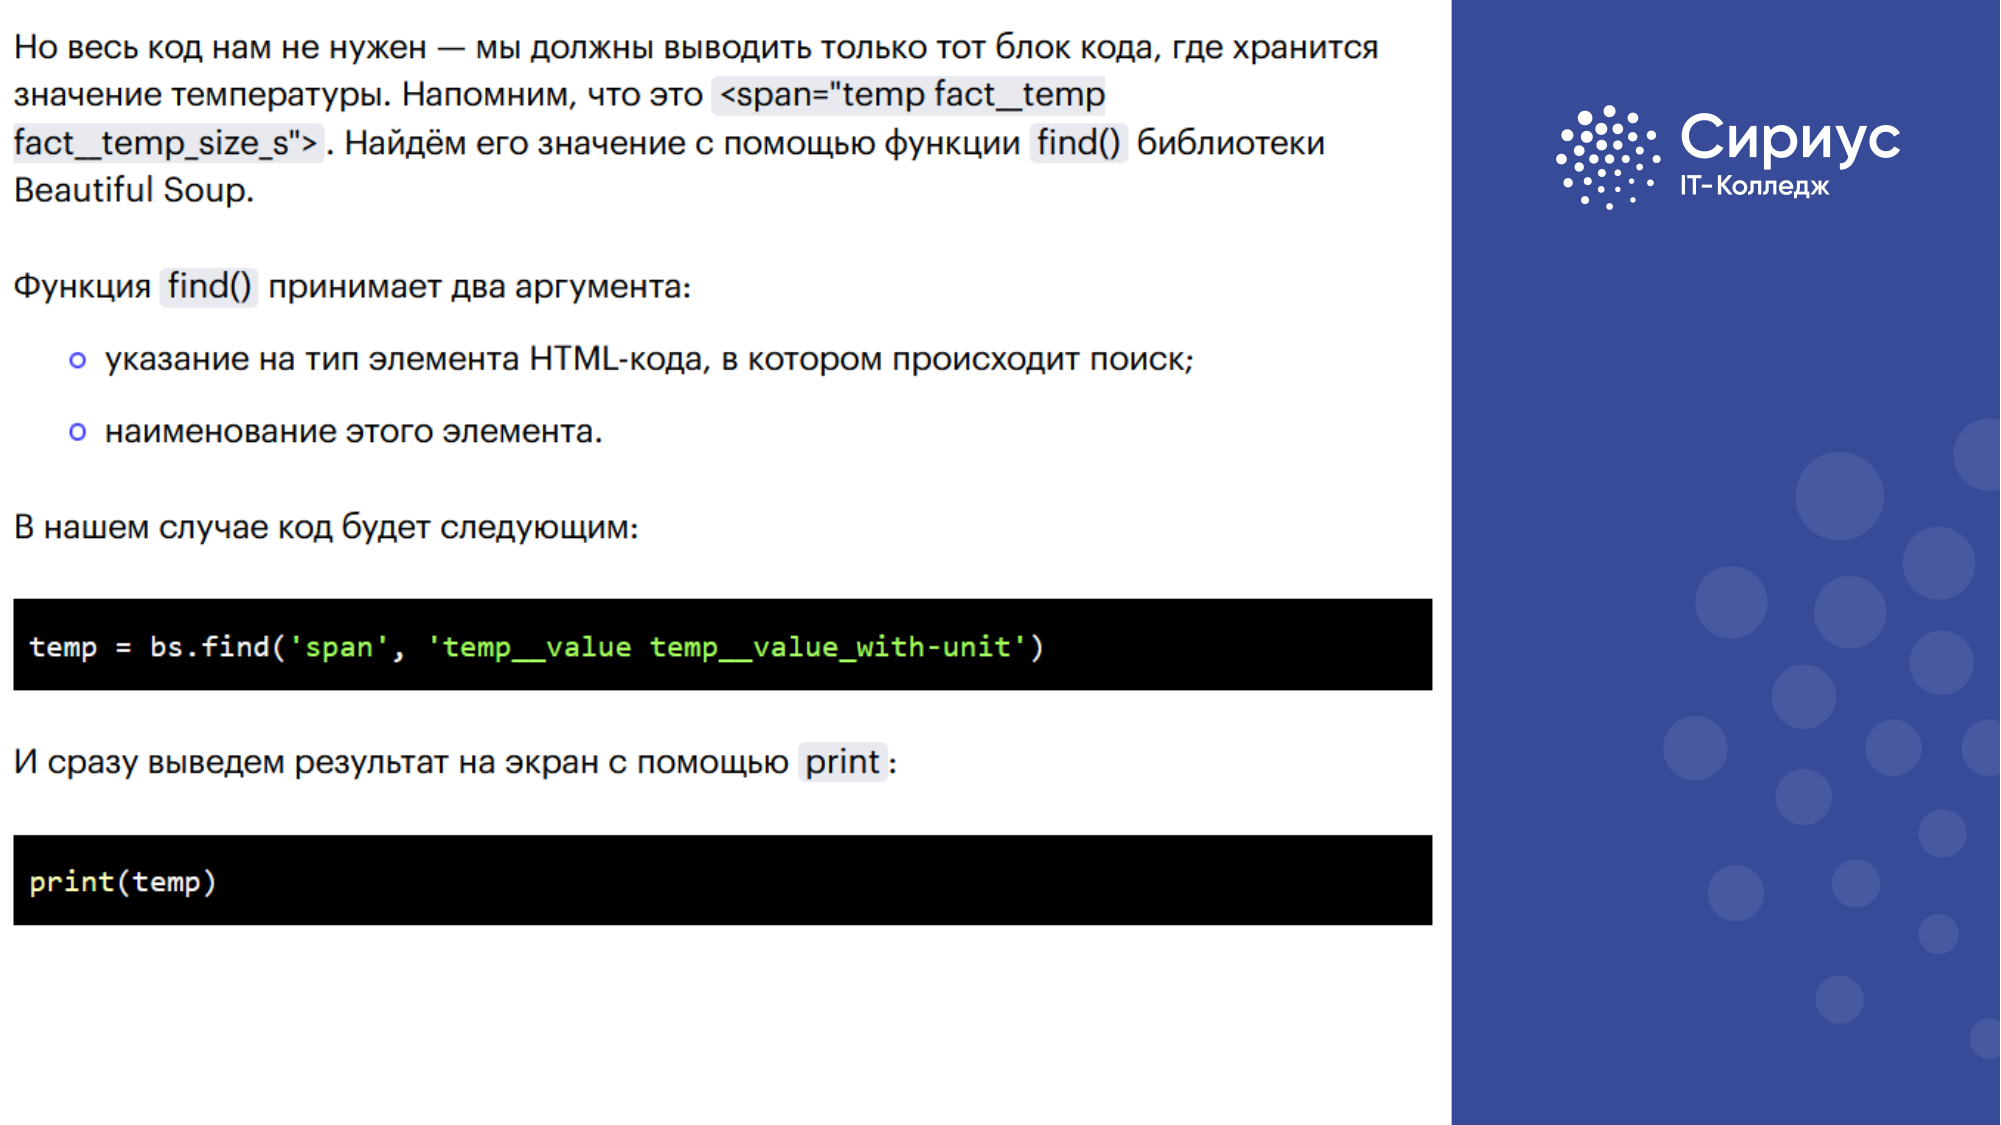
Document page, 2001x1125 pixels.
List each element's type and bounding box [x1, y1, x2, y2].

picture [0, 27, 1443, 952]
list [0, 0, 2000, 1125]
